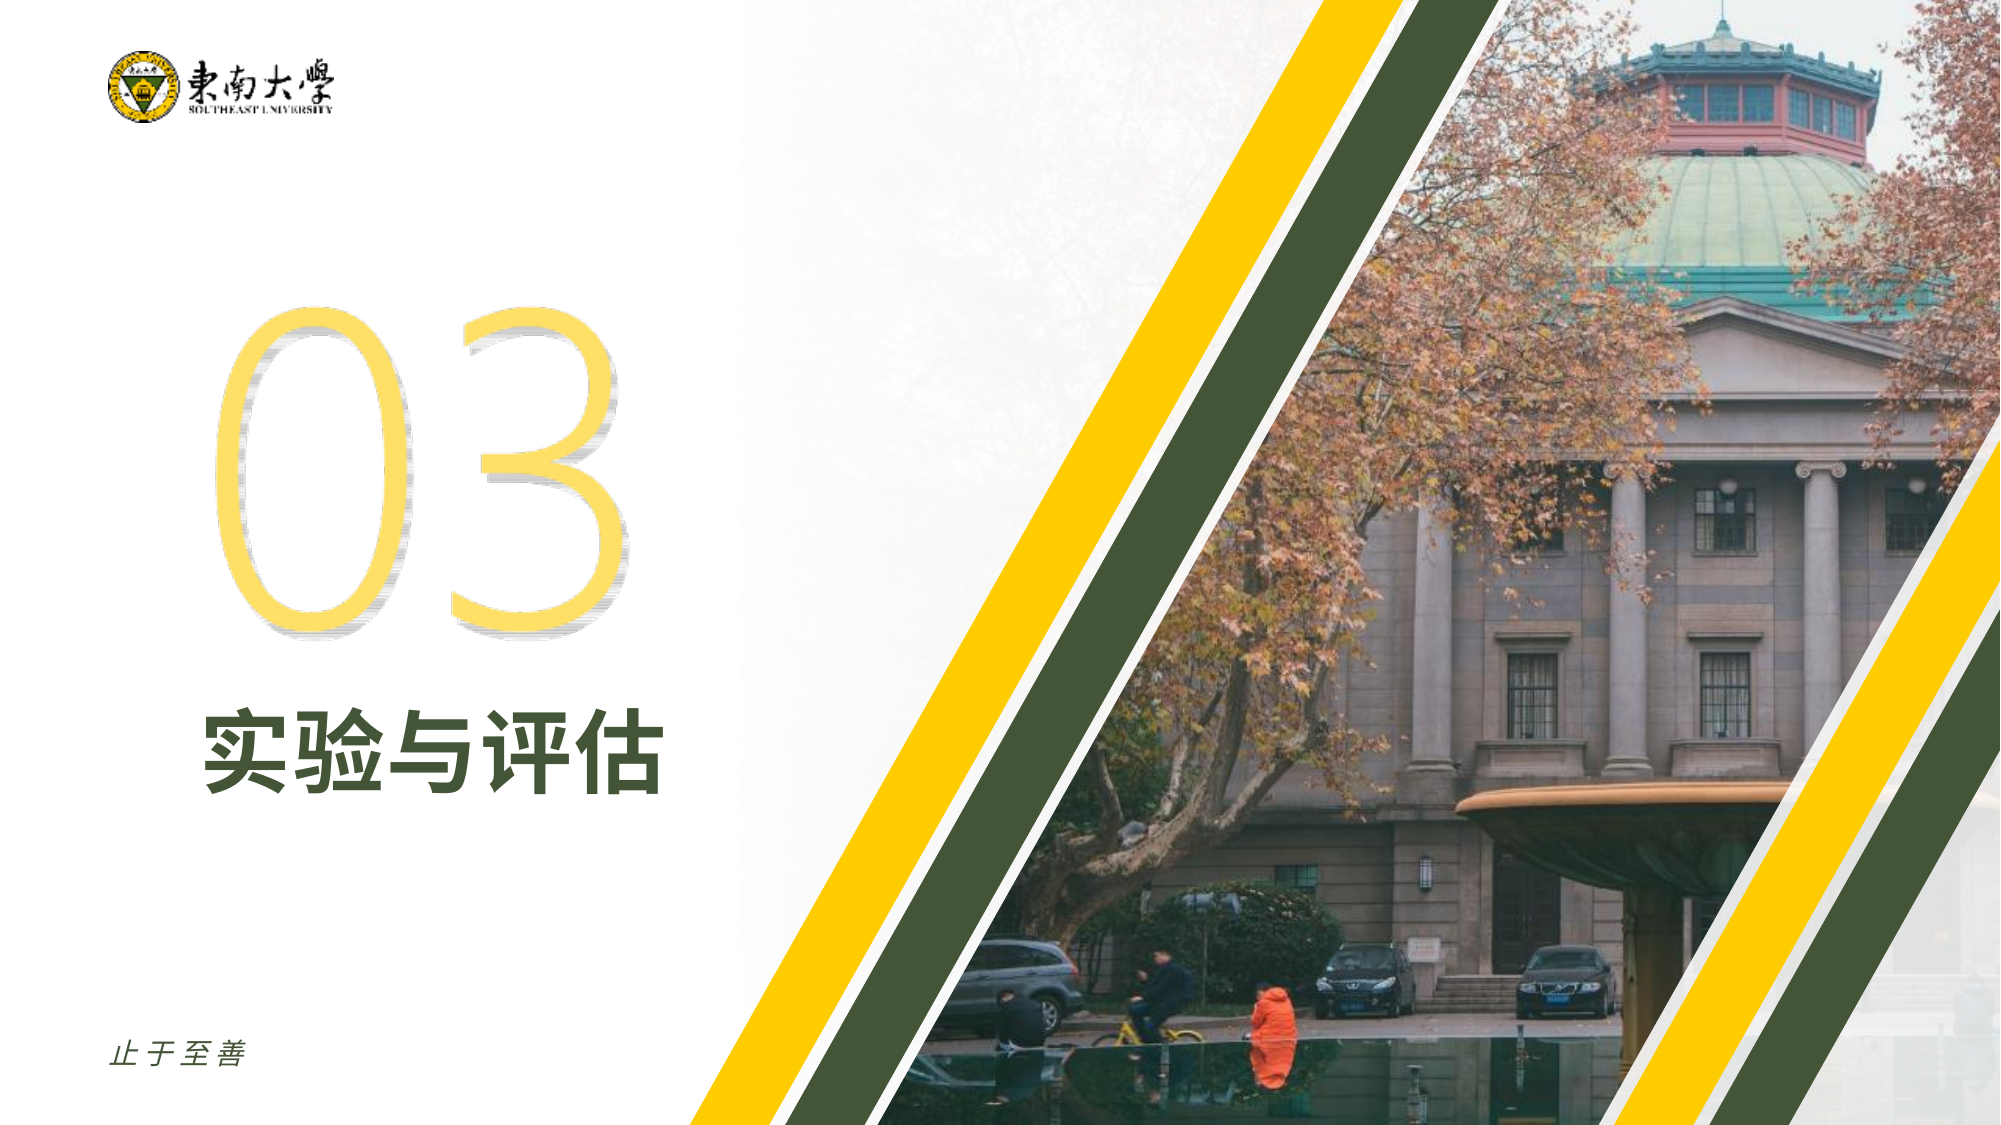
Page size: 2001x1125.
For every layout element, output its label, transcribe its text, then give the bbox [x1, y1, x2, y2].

picture [877, 0, 2000, 1125]
list 实验与评估 [0, 687, 881, 807]
picture [108, 51, 334, 123]
picture [182, 220, 672, 747]
slide_number 止于至善 [108, 1022, 657, 1083]
